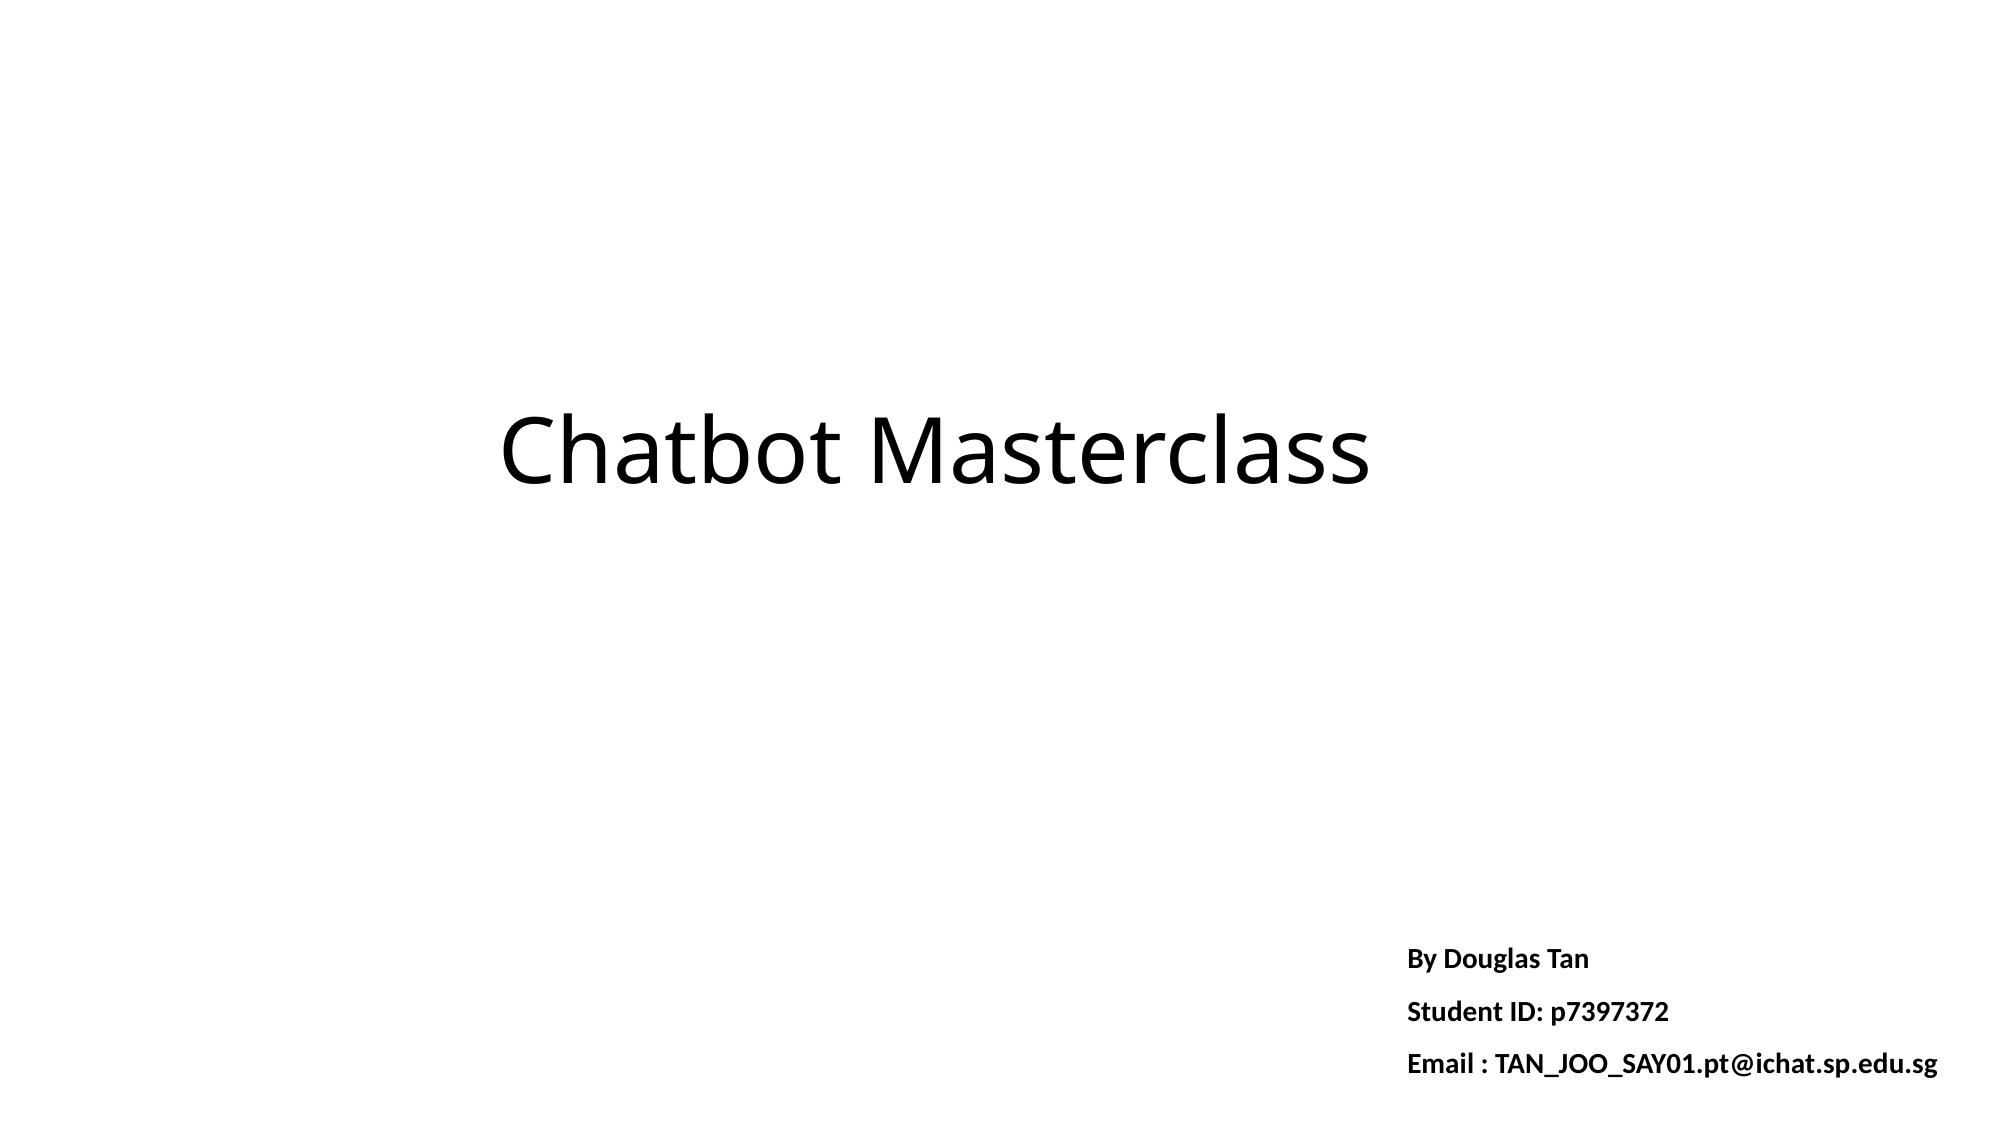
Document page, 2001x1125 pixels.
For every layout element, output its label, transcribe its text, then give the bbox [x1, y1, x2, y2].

list By Douglas Tan Student ID: p7397372 Email : TAN_JOO_SAY01.pt@ichat.sp.edu.sg [1392, 936, 1969, 1050]
title Chatbot Masterclass [73, 345, 1799, 563]
